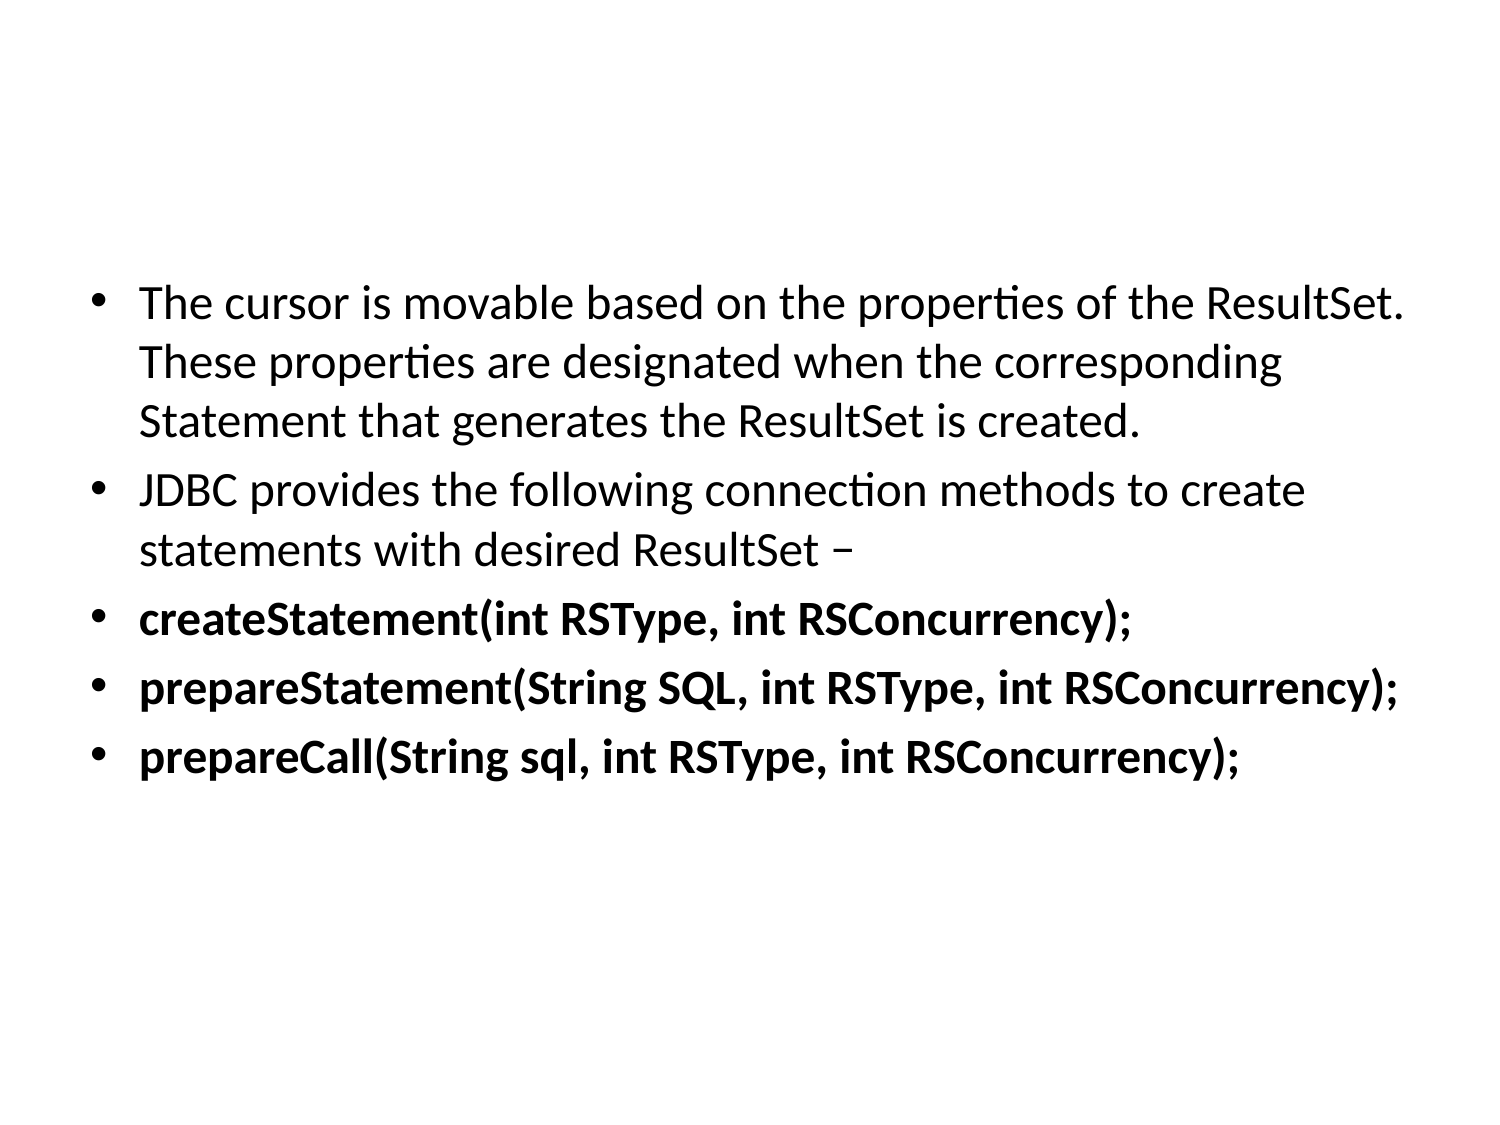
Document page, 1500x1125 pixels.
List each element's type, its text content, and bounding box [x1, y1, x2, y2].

list The cursor is movable based on the properties of the ResultSet. These properties are designated when the corresponding Statement that generates the ResultSet is created. JDBC provides the following connection methods to create statements with desired ResultSet − createStatement(int RSType, int RSConcurrency); prepareStatement(String SQL, int RSType, int RSConcurrency); prepareCall(String sql, int RSType, int RSConcurrency); [75, 262, 1425, 1005]
